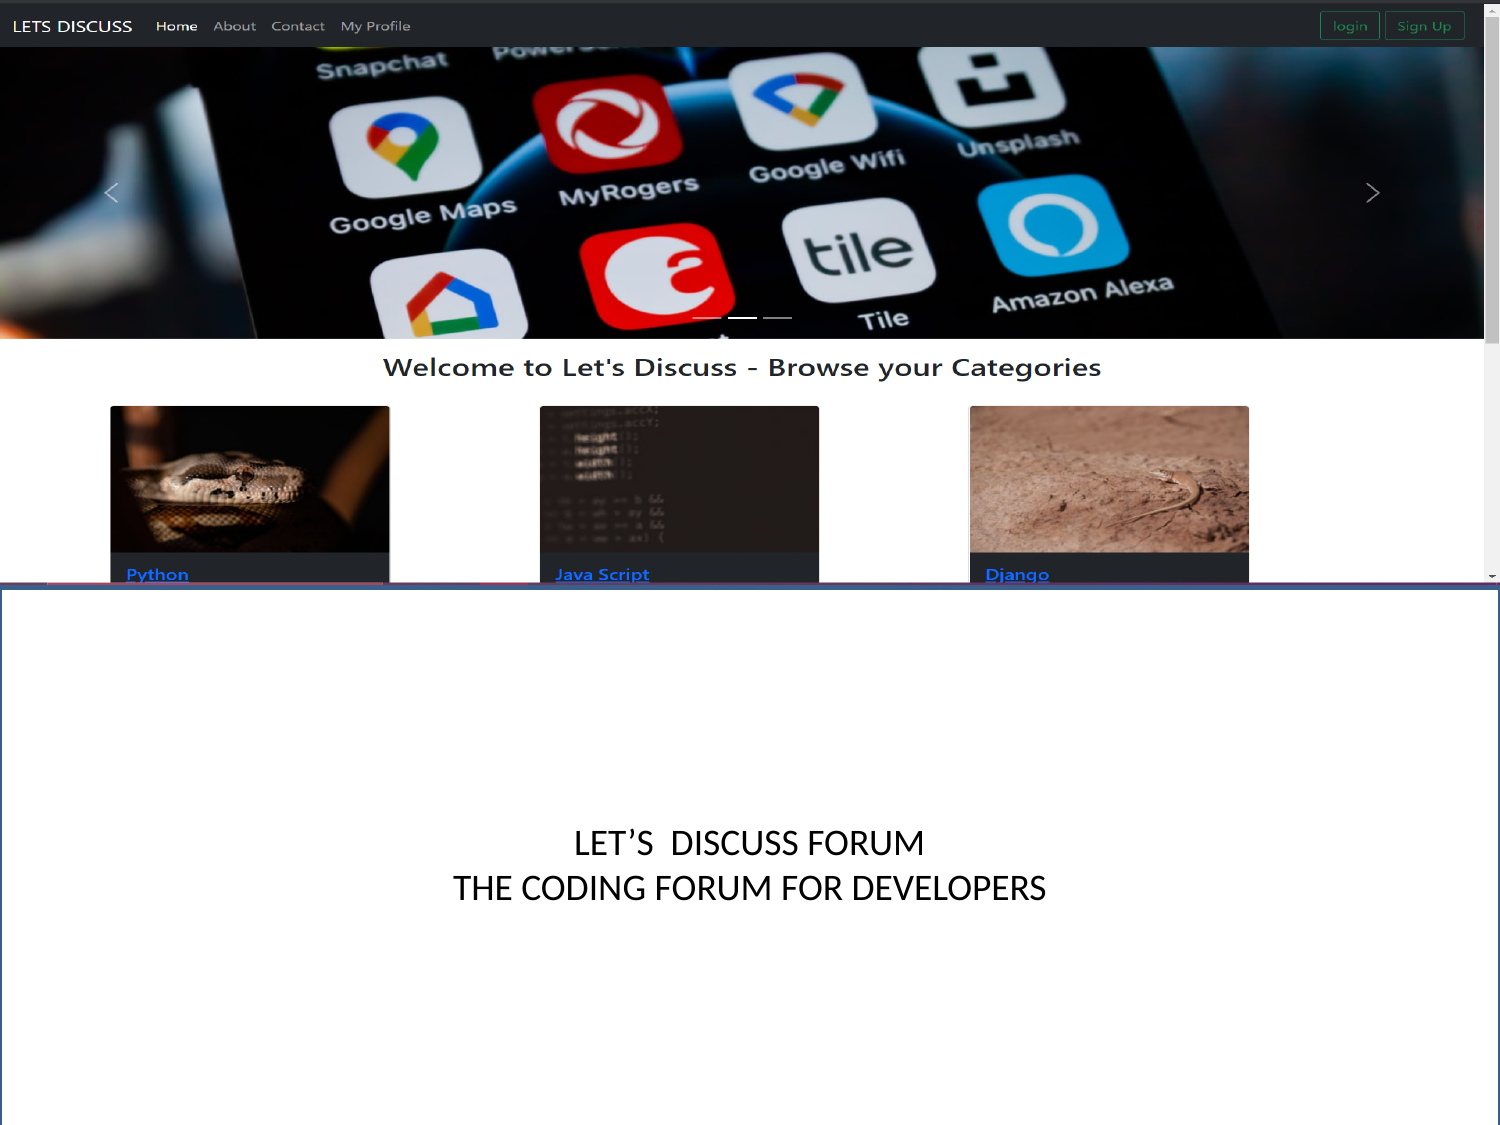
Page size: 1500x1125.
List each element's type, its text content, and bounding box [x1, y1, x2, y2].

picture [0, 0, 1500, 588]
text_box LET’S DISCUSS FORUM THE CODING FORUM FOR DEVELOPERS [0, 595, 1500, 1125]
